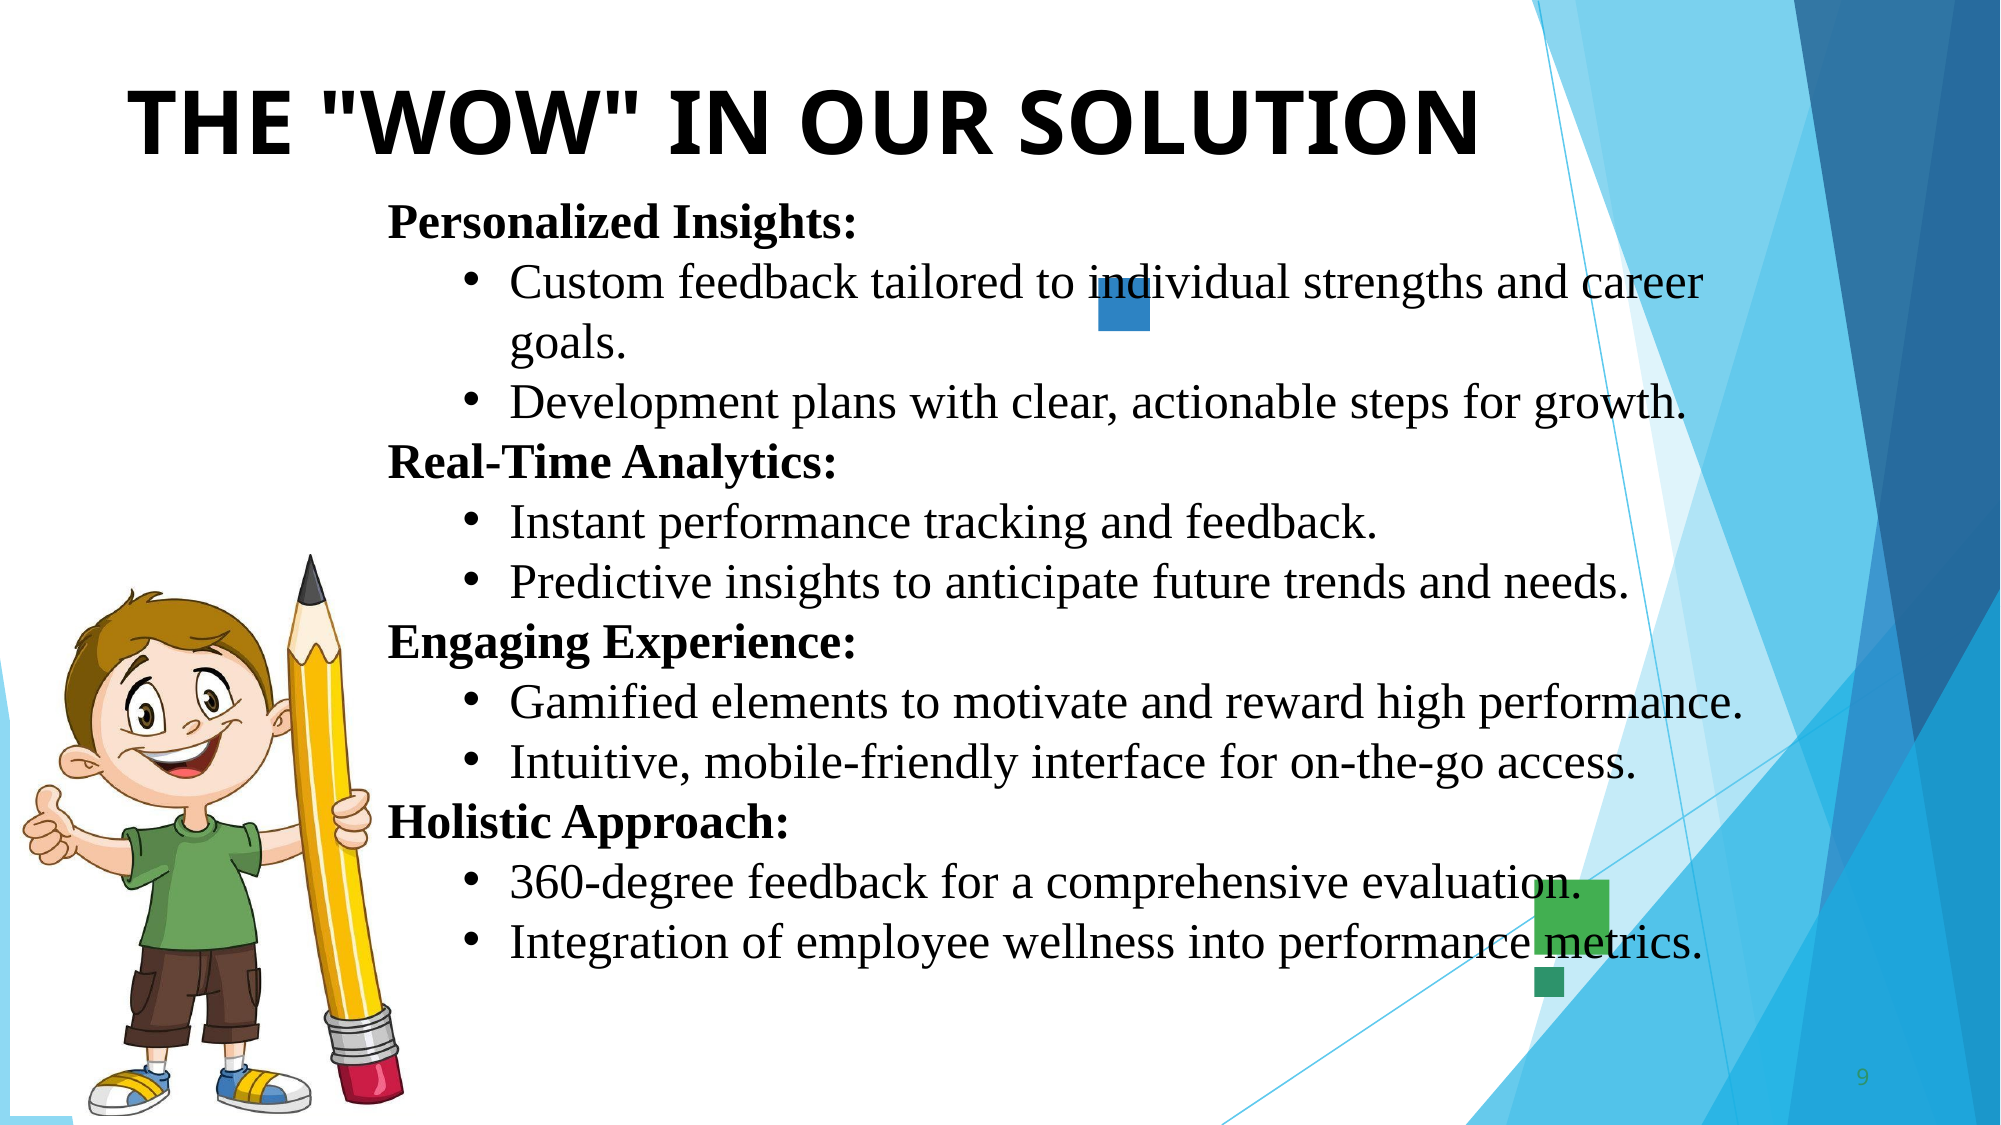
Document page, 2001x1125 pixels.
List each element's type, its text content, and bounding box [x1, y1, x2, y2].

text_box 9 [1849, 1061, 1888, 1095]
text_box [1534, 879, 1610, 955]
list Personalized Insights: Custom feedback tailored to individual strengths and career goals. Development plans with clear, actionable steps for growth. Real-Time Analytics: Instant performance tracking and feedback. Predictive insights to anticipate future trends and needs. Engaging Experience: Gamified elements to motivate and reward high performance. Intuitive, mobile-friendly interface for on-the-go access. Holistic Approach: 360-degree feedback for a comprehensive evaluation. Integration of employee wellness into performance metrics. [387, 188, 1750, 876]
title THE "WOW" IN OUR SOLUTION [123, 63, 1877, 254]
picture [10, 554, 416, 1116]
text_box [1534, 967, 1565, 997]
text_box [468, 377, 1869, 509]
